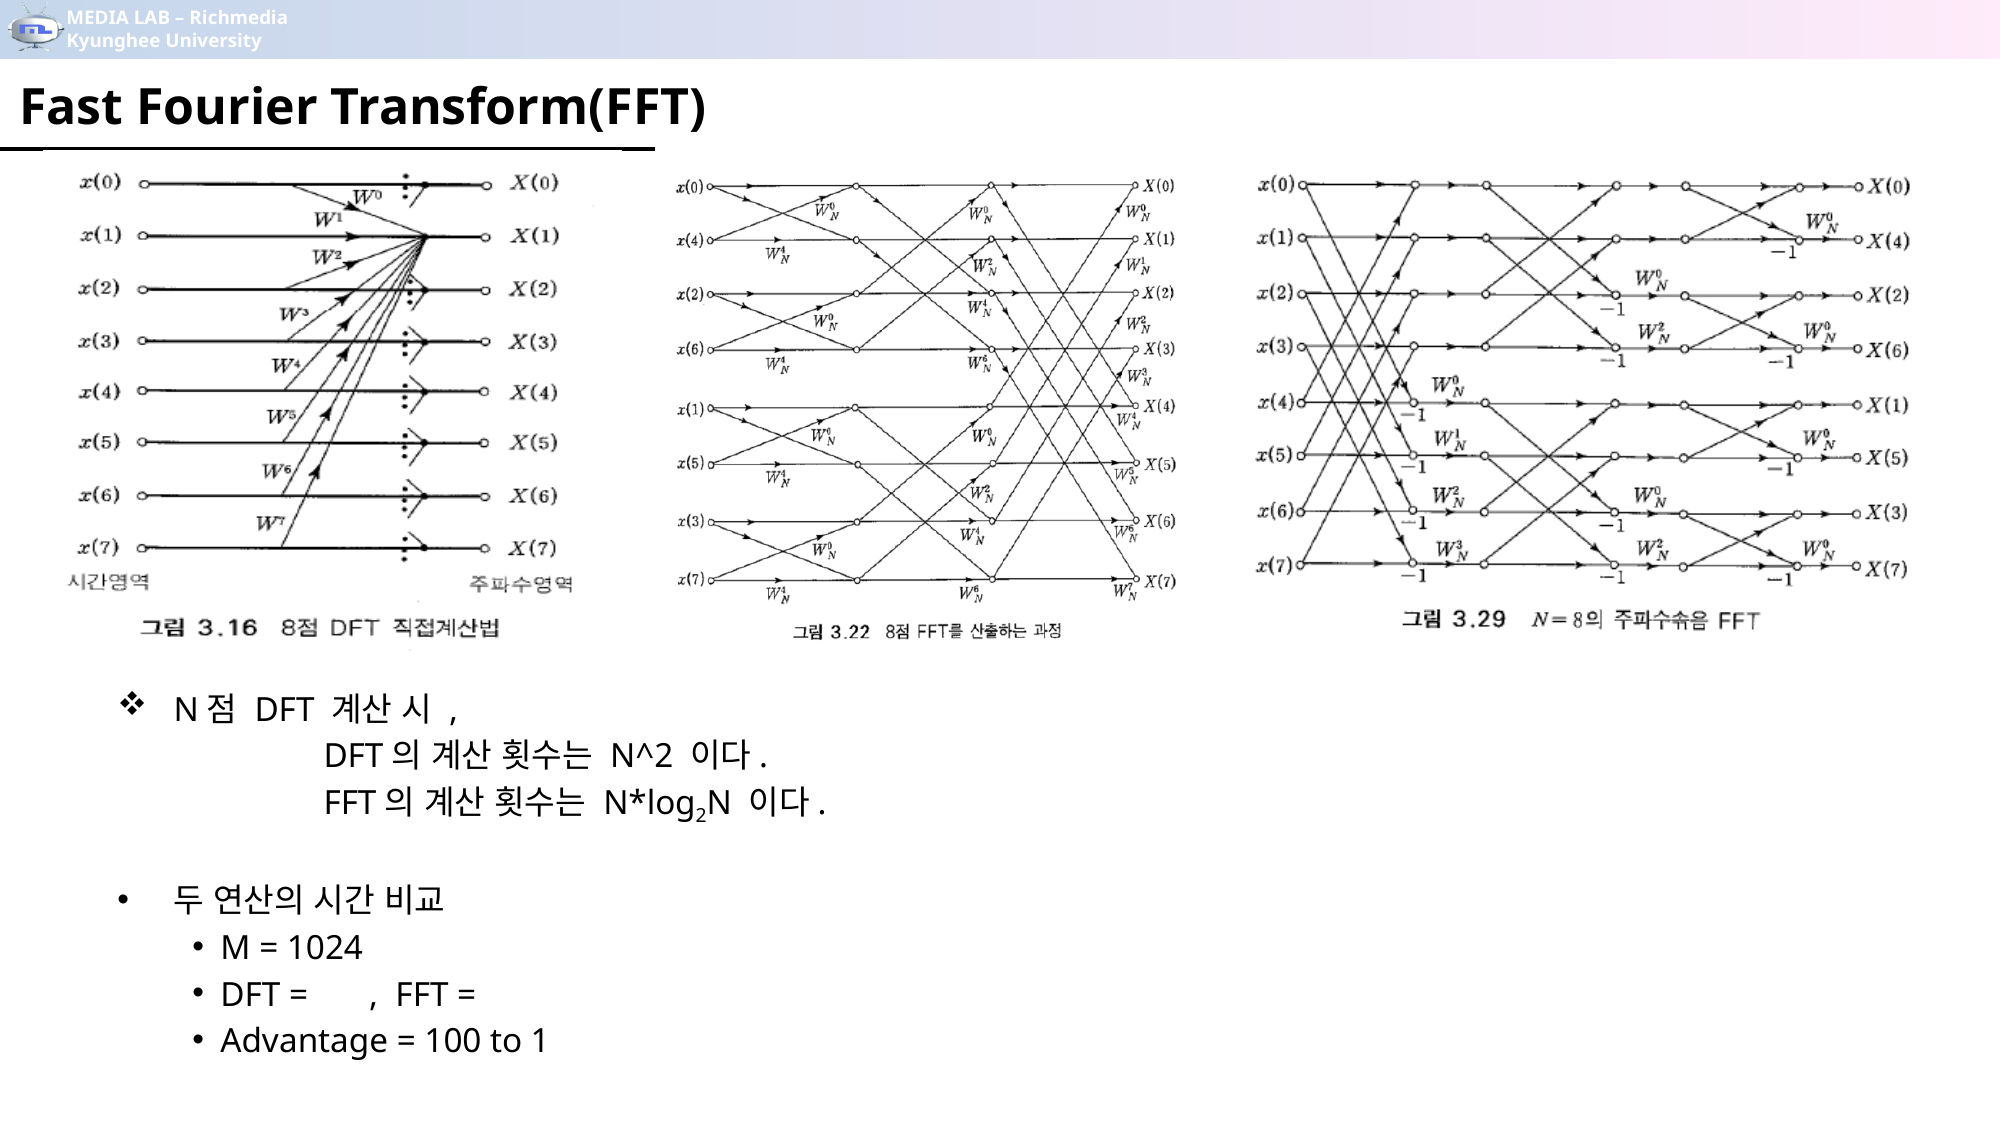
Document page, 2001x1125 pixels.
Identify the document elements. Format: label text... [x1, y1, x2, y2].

picture [42, 150, 623, 666]
picture [0, 0, 68, 51]
picture [654, 141, 1957, 666]
list N점 DFT 계산 시 , DFT의 계산 횟수는 N^2 이다. FFT의 계산 횟수는 N*log2N 이다. 두 연산의 시간 비교 M = 1024 DFT = , FFT = Advantage = 100 to 1 [102, 215, 1450, 1094]
text_box Fast Fourier Transform(FFT) [4, 66, 1874, 142]
